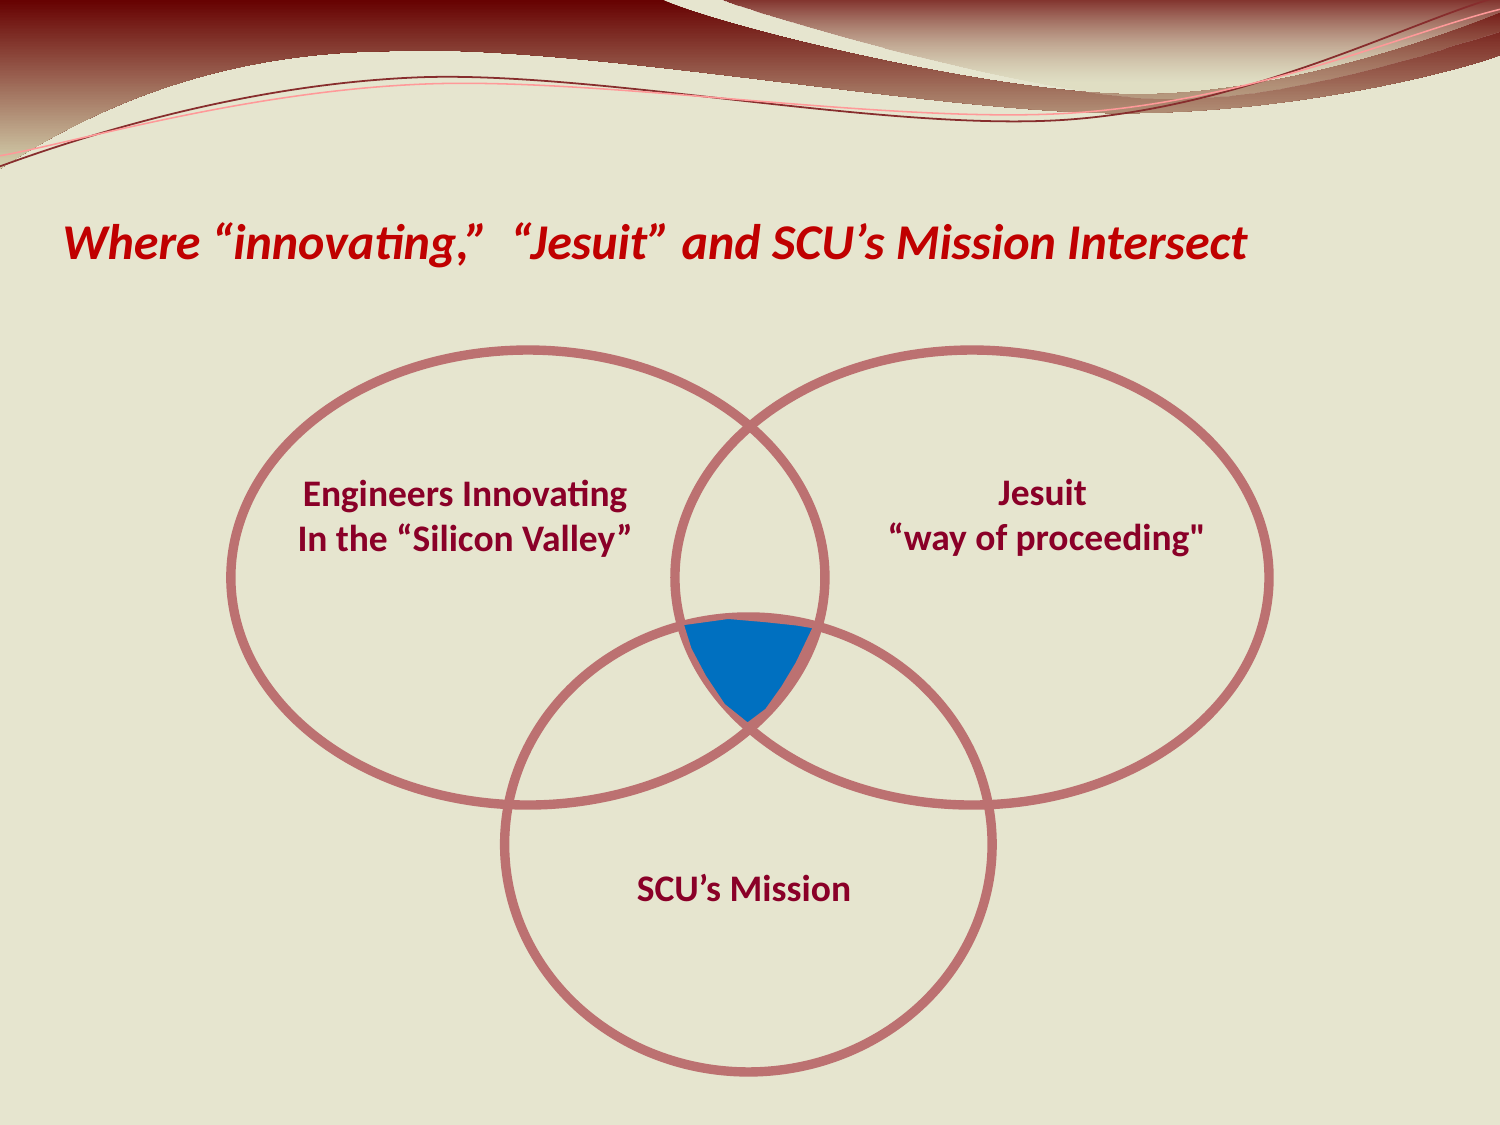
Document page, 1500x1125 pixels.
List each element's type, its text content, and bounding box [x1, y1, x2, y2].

text_box [502, 614, 995, 1075]
text_box [679, 614, 818, 727]
text_box Jesuit “way of proceeding" [872, 460, 1222, 566]
title Where “innovating,” “Jesuit” and SCU’s Mission Intersect [62, 147, 1500, 270]
text_box [672, 347, 1272, 807]
text_box [228, 347, 750, 807]
text_box SCU’s Mission [621, 856, 875, 916]
